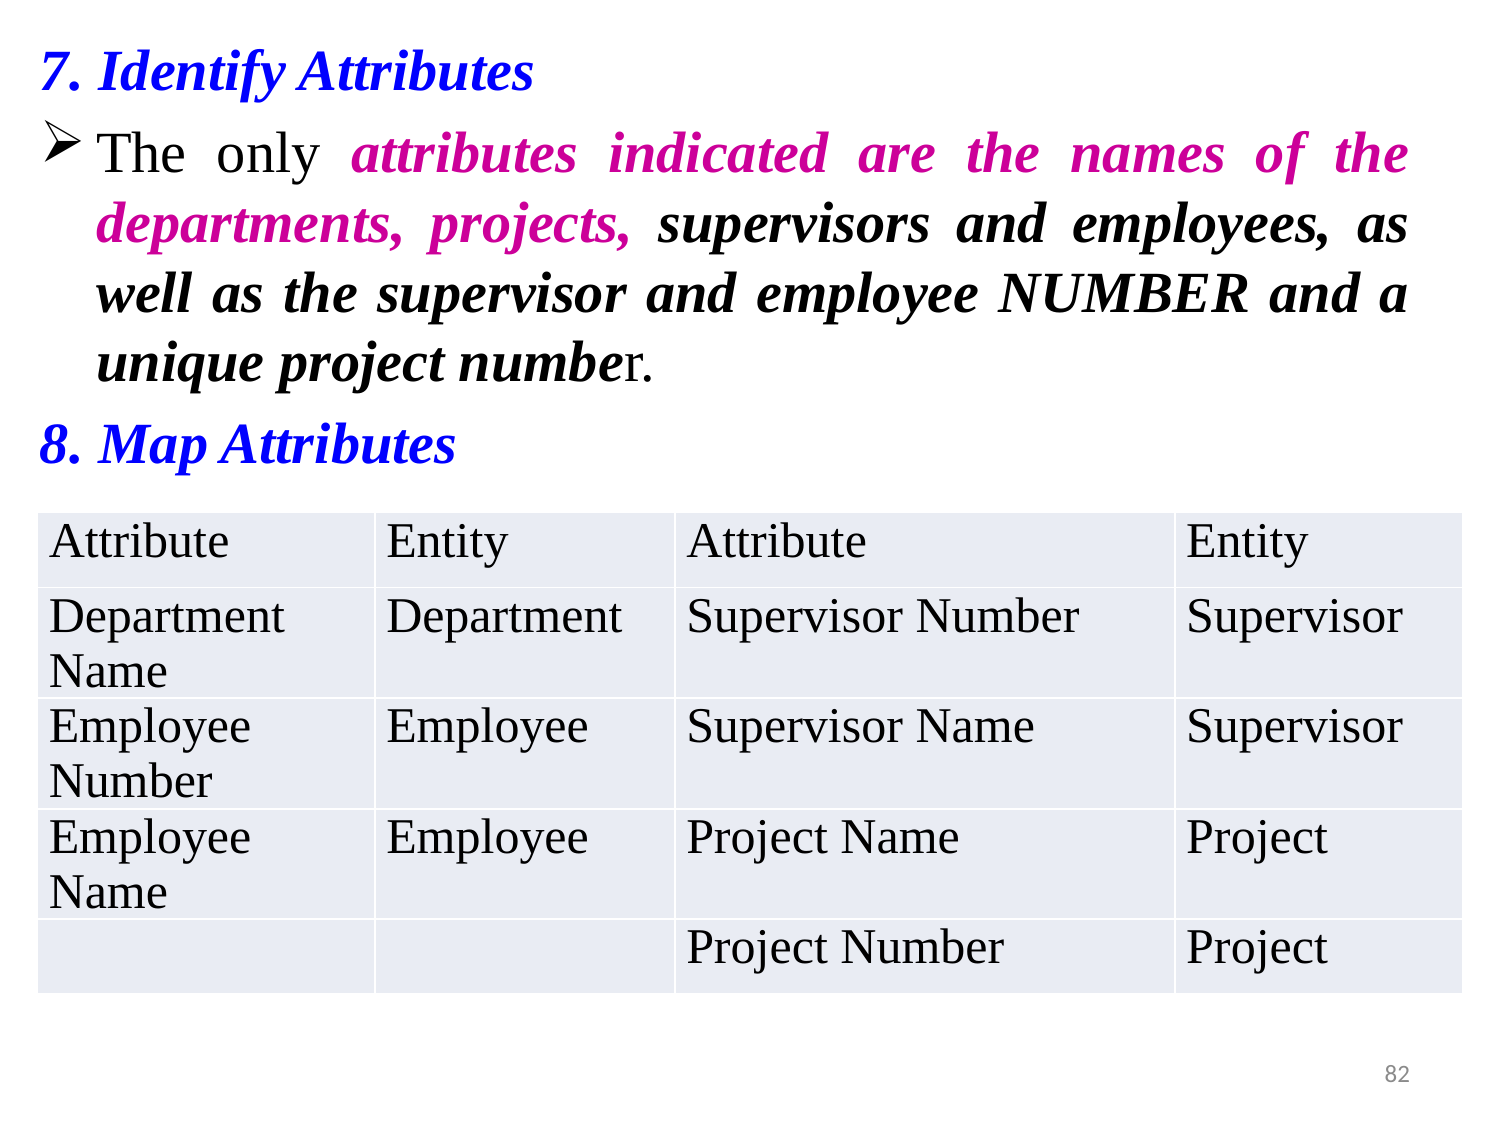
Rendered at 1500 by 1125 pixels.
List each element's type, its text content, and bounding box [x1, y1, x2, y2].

table_cell Project Number [676, 920, 1174, 993]
table_cell [376, 920, 674, 993]
table_header Entity [376, 513, 674, 587]
list 7. Identify Attributes The only attributes indicated are the names of the departments, projects, supervisors and employees, as well as the supervisor and employee NUMBER and a unique project number. 8. Map Attributes [24, 24, 1425, 1088]
table_cell Project [1176, 920, 1462, 993]
table_cell Supervisor [1176, 588, 1462, 697]
table_cell Project [1176, 810, 1462, 918]
table_cell [38, 920, 374, 993]
table_header Attribute [38, 513, 374, 587]
table_cell Supervisor [1176, 699, 1462, 808]
table_header Attribute [676, 513, 1174, 587]
table_header Entity [1176, 513, 1462, 587]
table_cell Employee Number [38, 699, 374, 808]
table_cell Supervisor Number [676, 588, 1174, 697]
table_cell Department [376, 588, 674, 697]
table_cell Employee Name [38, 810, 374, 918]
table_cell Employee [376, 699, 674, 808]
table_cell Department Name [38, 588, 374, 697]
table_cell Project Name [676, 810, 1174, 918]
table_cell Supervisor Name [676, 699, 1174, 808]
slide_number 82 [1074, 1042, 1425, 1103]
table_cell Employee [376, 810, 674, 918]
